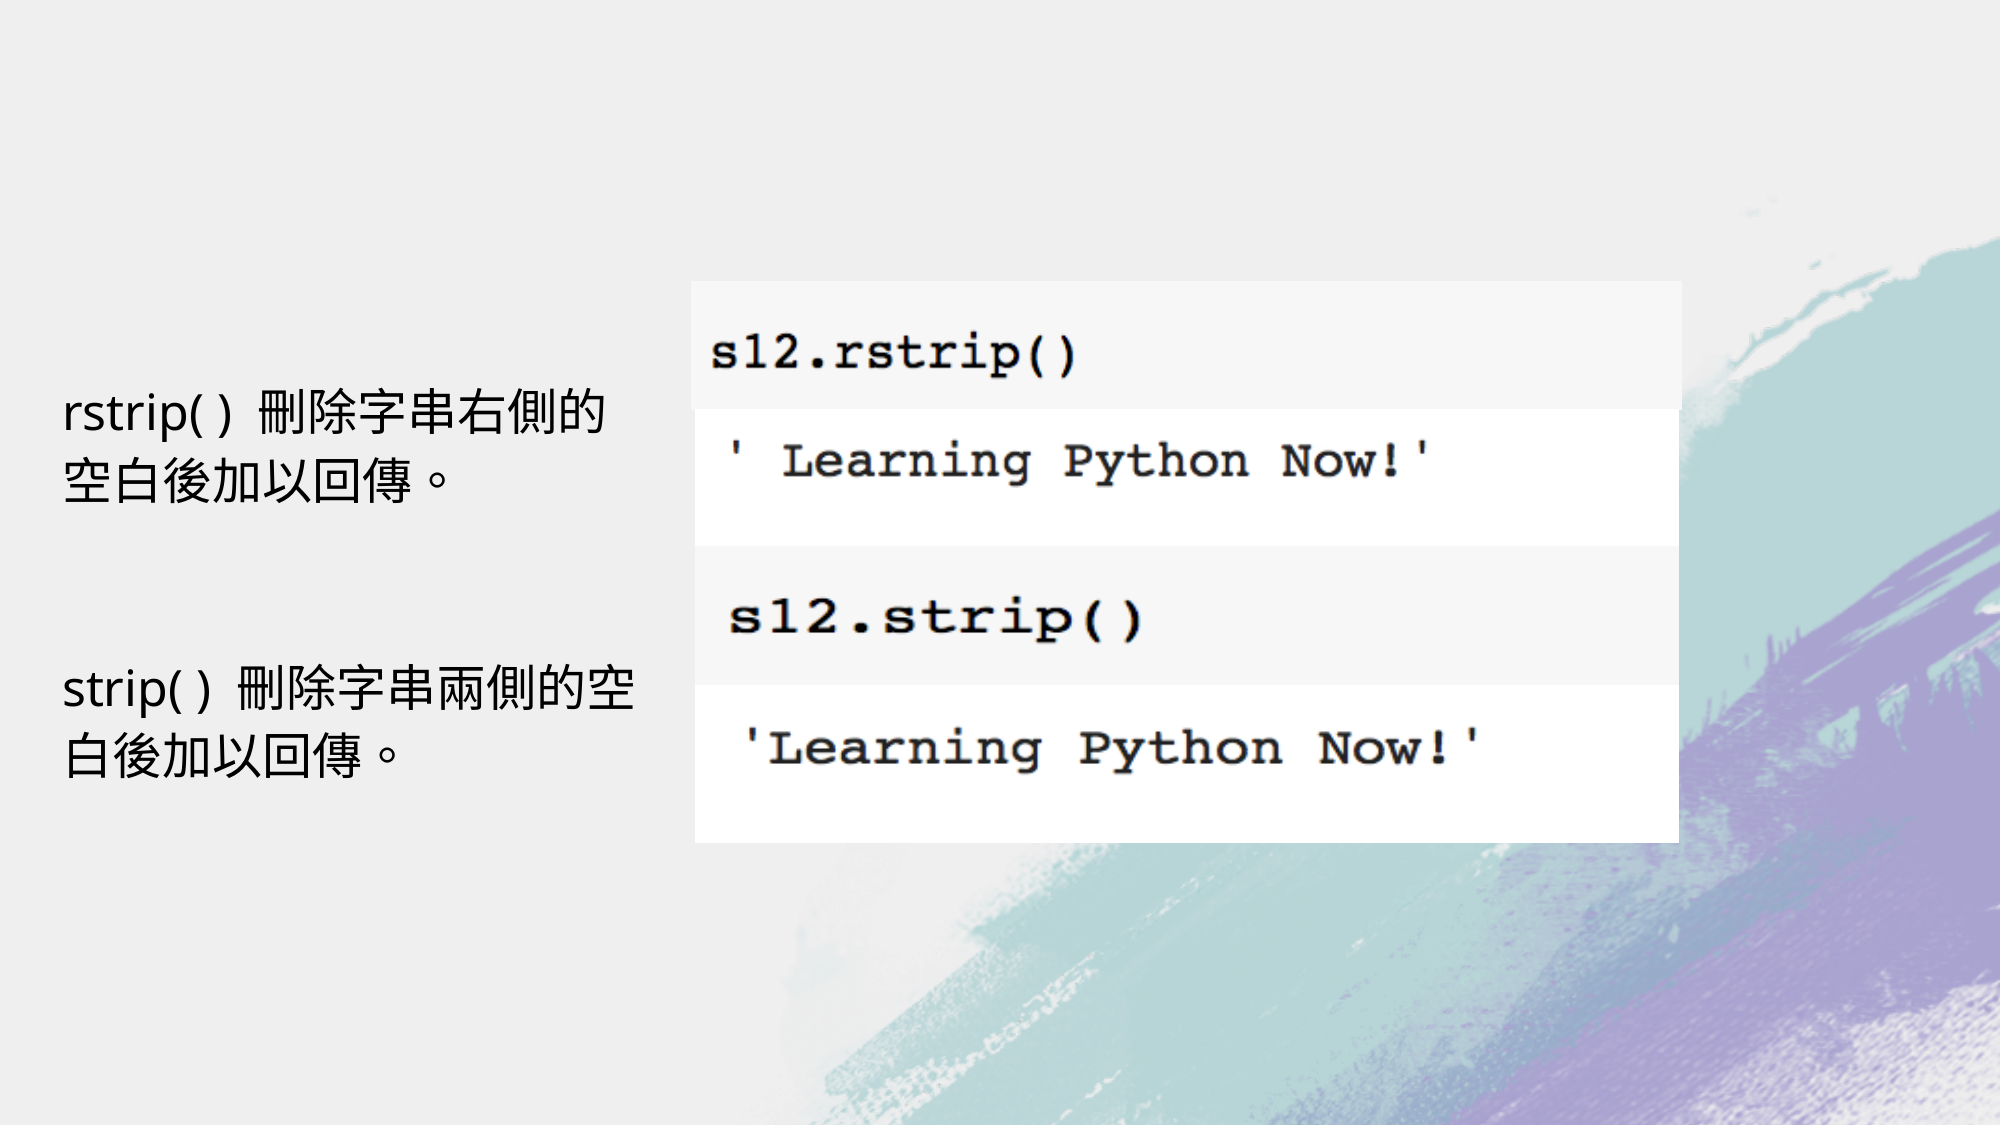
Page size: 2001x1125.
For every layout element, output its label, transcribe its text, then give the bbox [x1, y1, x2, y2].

text_box strip( ) 刪除字串兩側的空白後加以回傳。 [47, 632, 642, 871]
picture [647, 0, 2000, 1125]
text_box rstrip( ) 刪除字串右側的空白後加以回傳。 [47, 356, 642, 533]
